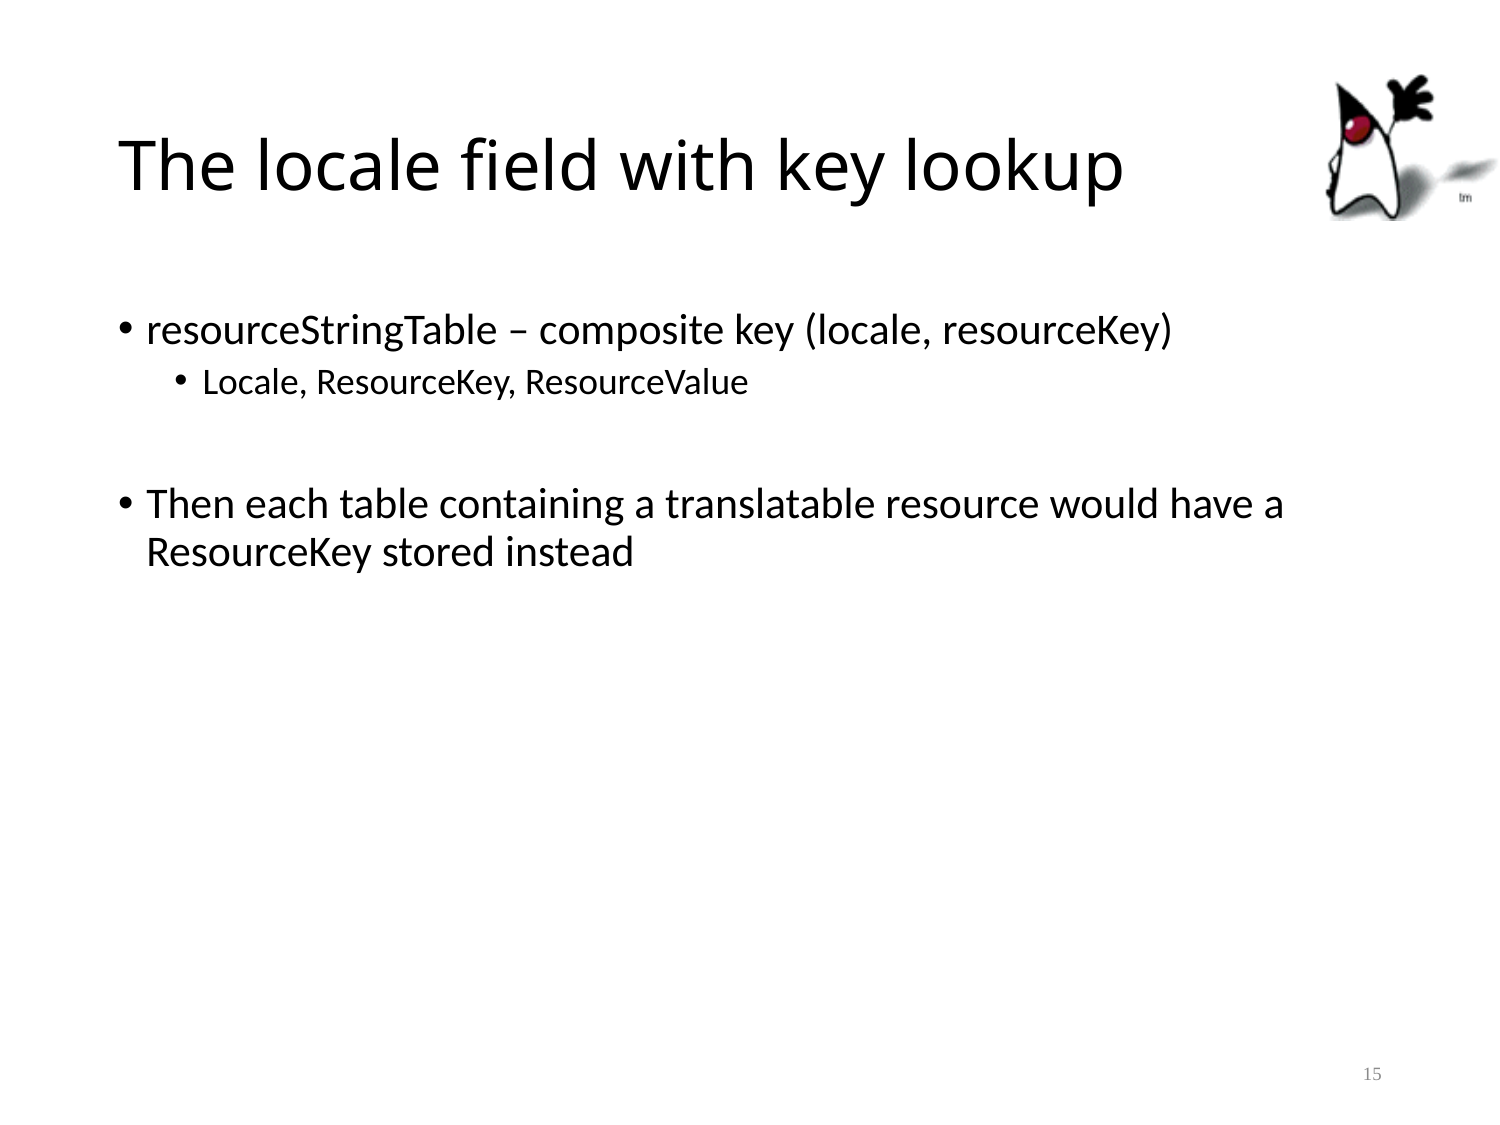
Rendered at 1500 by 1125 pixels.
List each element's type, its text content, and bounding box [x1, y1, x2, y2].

picture [1397, 74, 1500, 221]
title The locale field with key lookup [103, 59, 1397, 278]
slide_number 15 [1059, 1042, 1397, 1103]
list resourceStringTable – composite key (locale, resourceKey) Locale, ResourceKey, ResourceValue Then each table containing a translatable resource would have a ResourceKey stored instead [103, 299, 1397, 1014]
